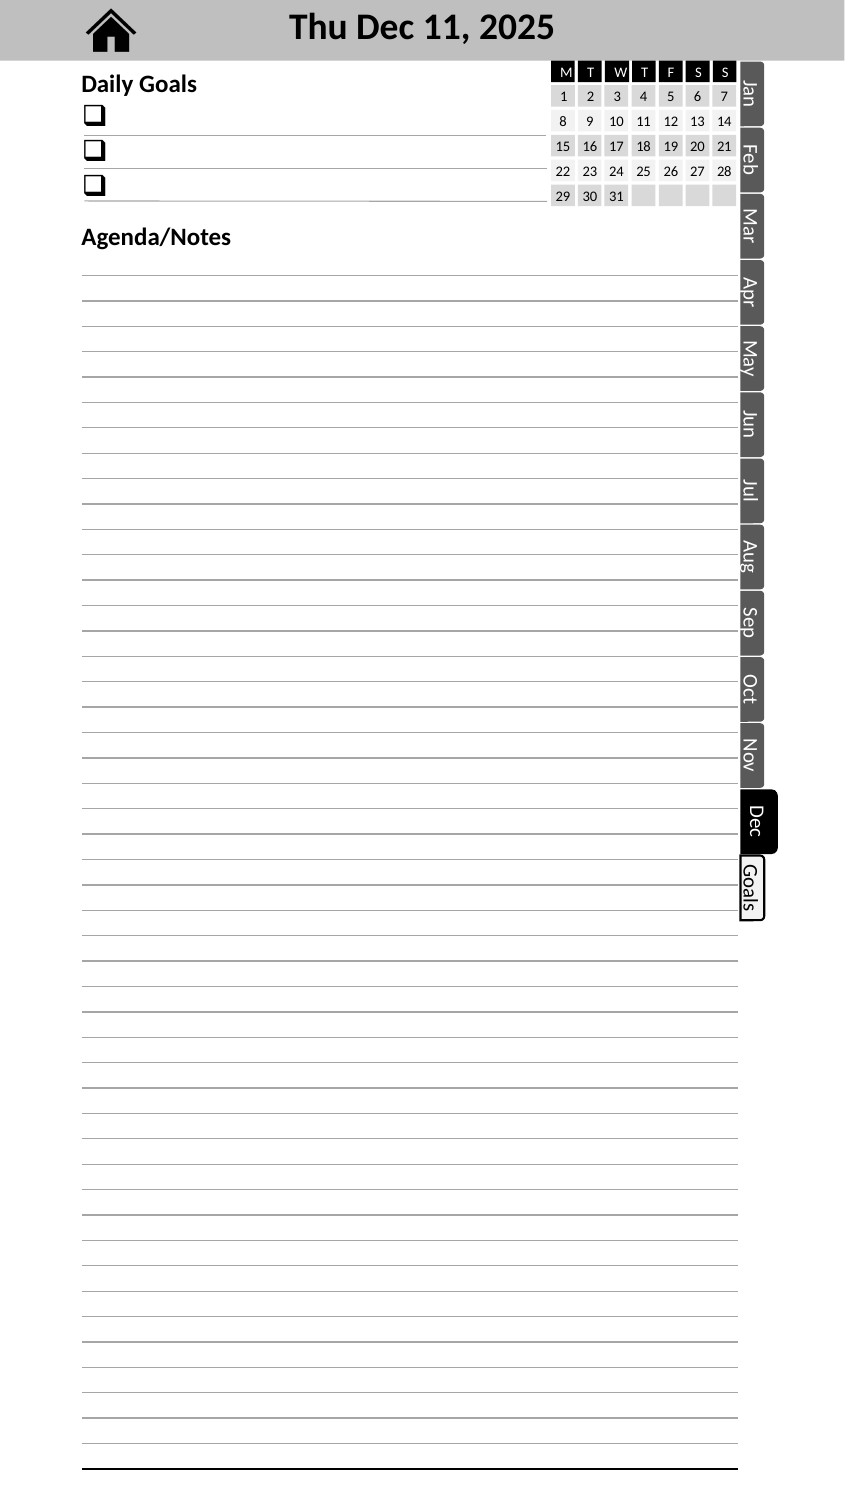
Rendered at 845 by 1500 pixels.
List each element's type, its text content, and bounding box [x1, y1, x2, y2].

list Thu Dec 11, 2025 [190, 0, 655, 61]
picture [82, 1, 140, 59]
